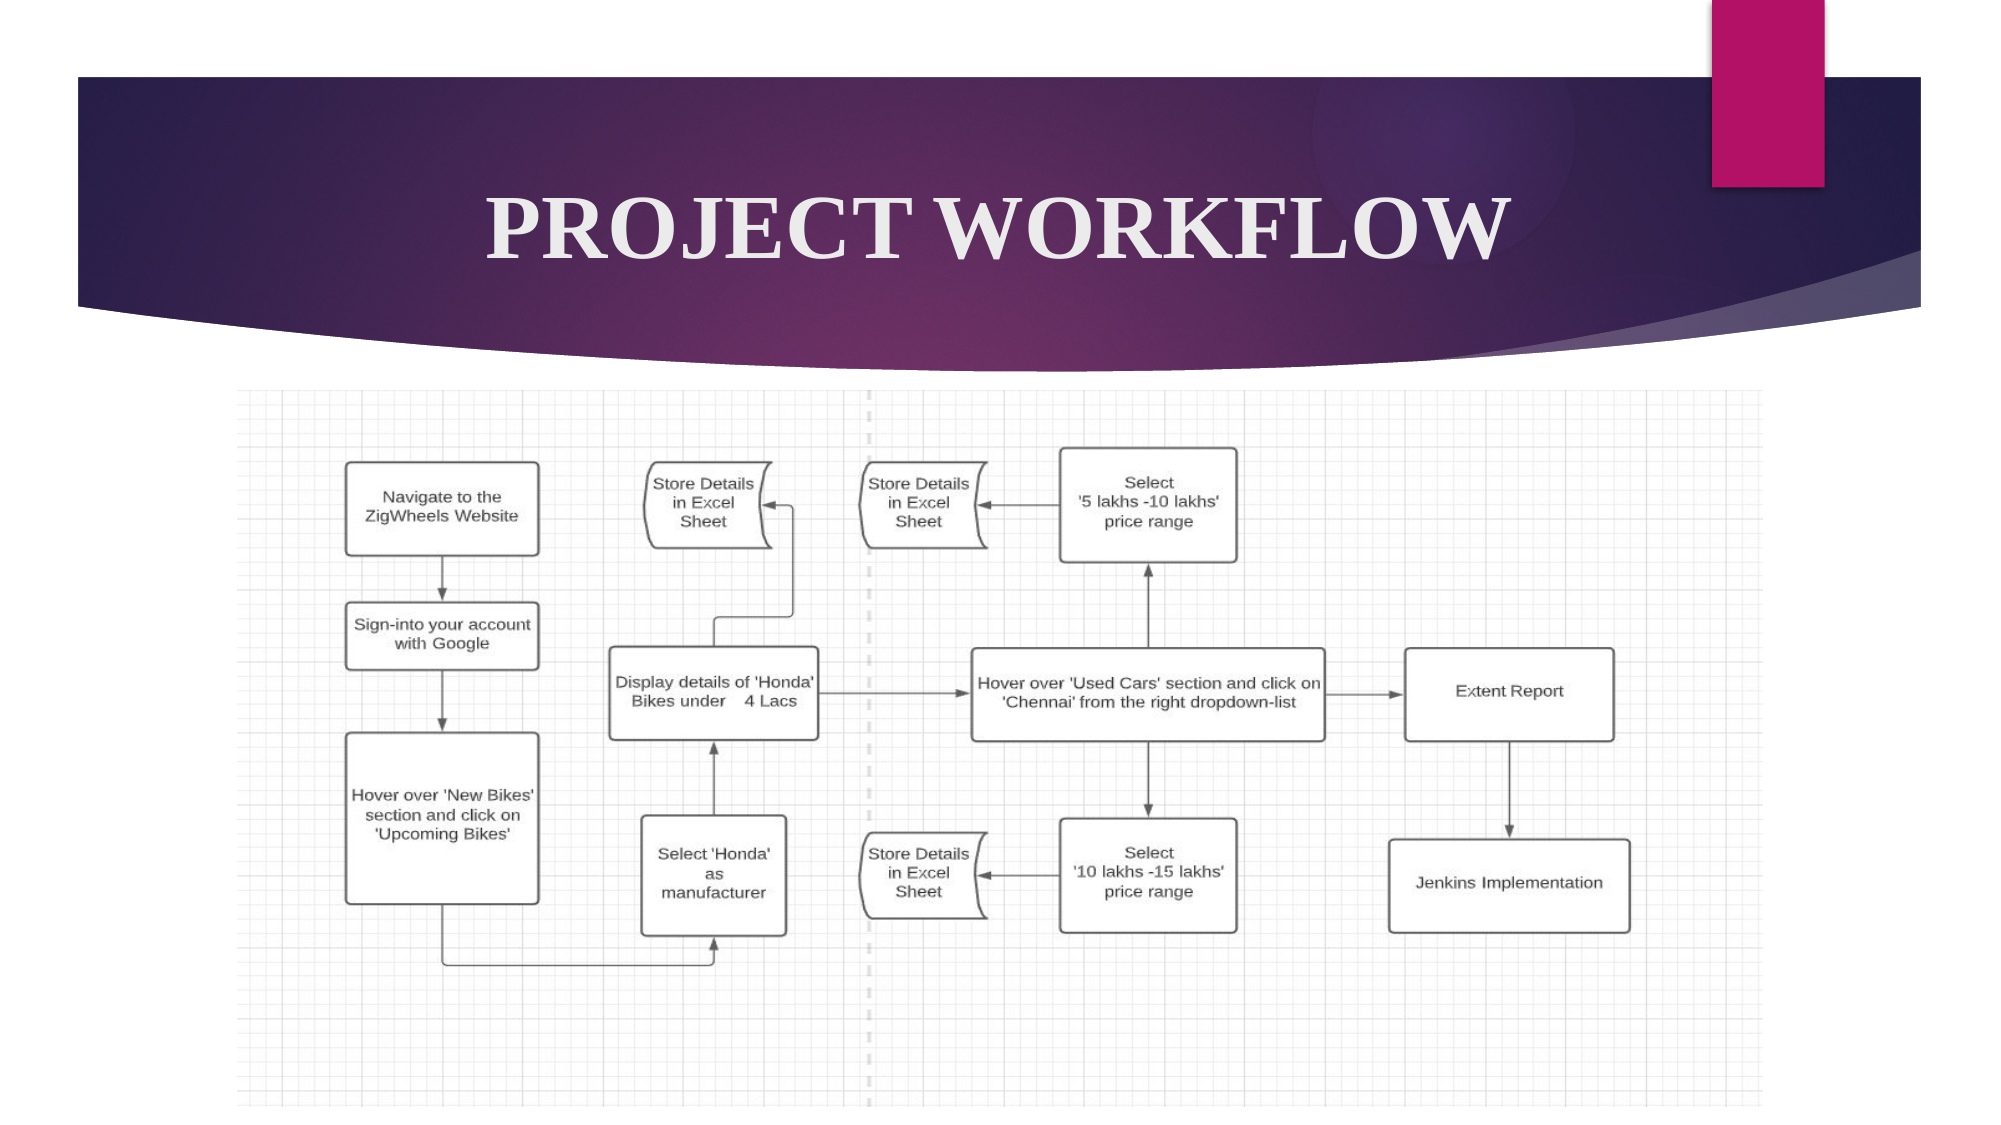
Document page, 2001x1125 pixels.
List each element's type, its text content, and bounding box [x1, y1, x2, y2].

title PROJECT WORKFLOW [281, 164, 1719, 281]
picture [237, 389, 1763, 1107]
